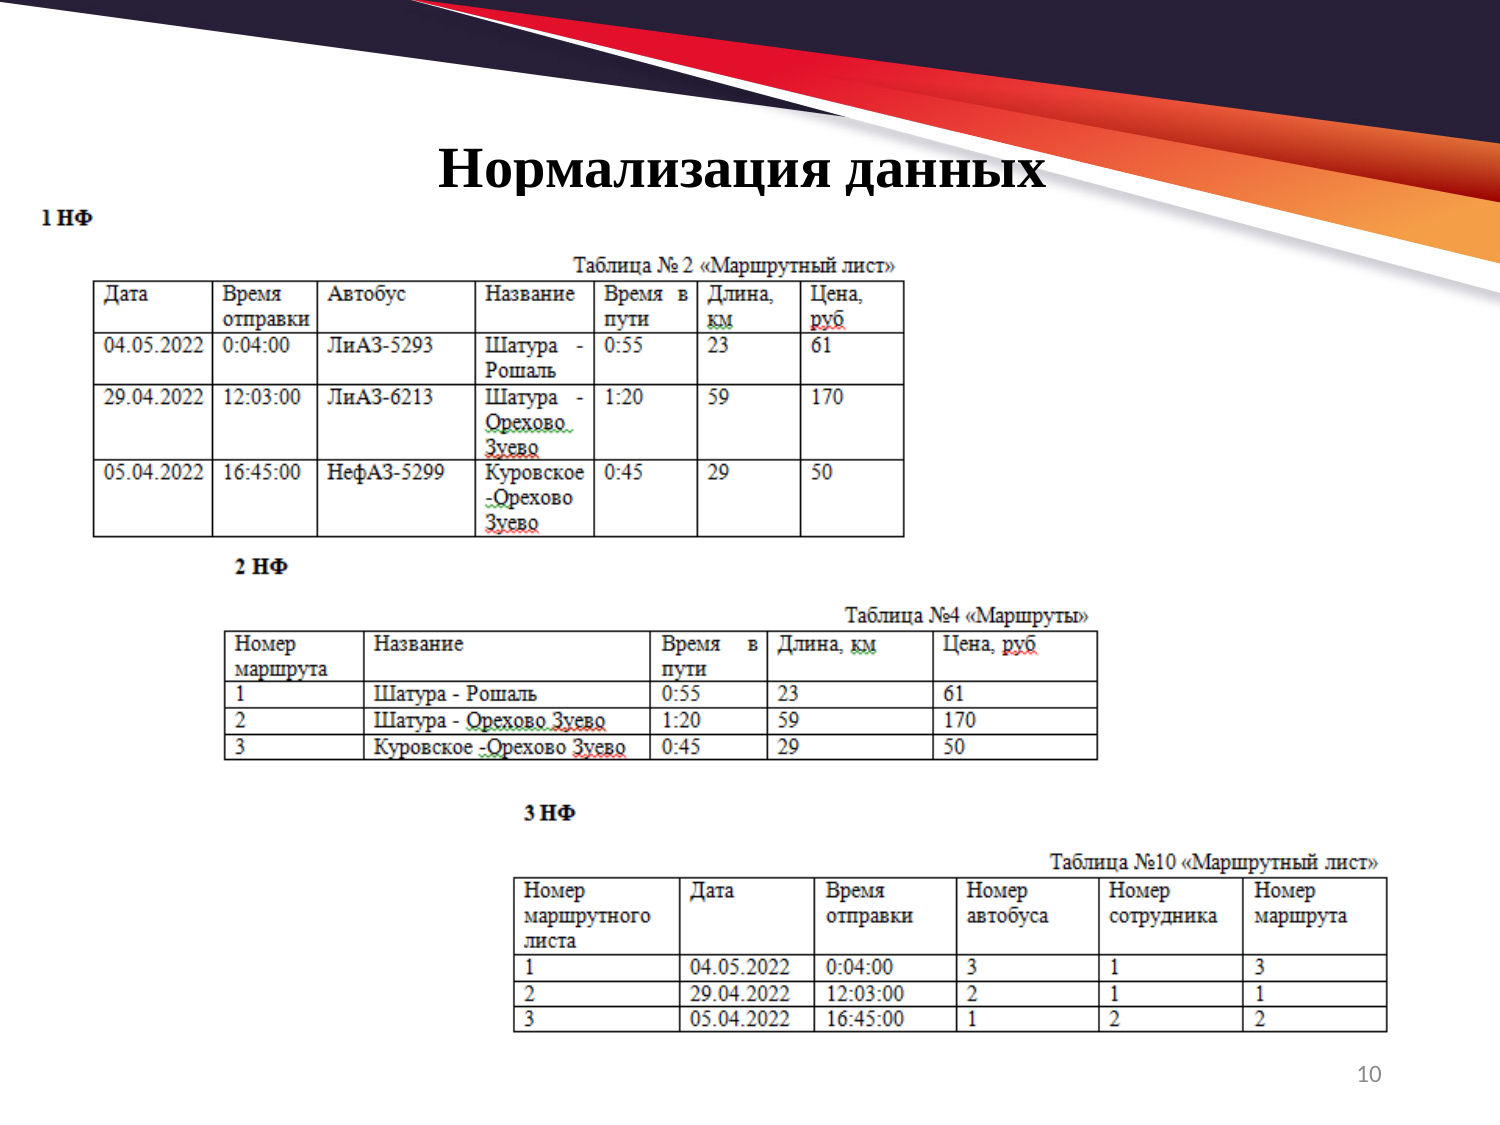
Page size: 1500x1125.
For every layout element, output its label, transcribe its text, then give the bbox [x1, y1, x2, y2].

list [29, 196, 908, 544]
picture [0, 0, 1500, 1125]
title Нормализация данных [103, 59, 1397, 278]
slide_number 10 [1059, 1042, 1397, 1103]
